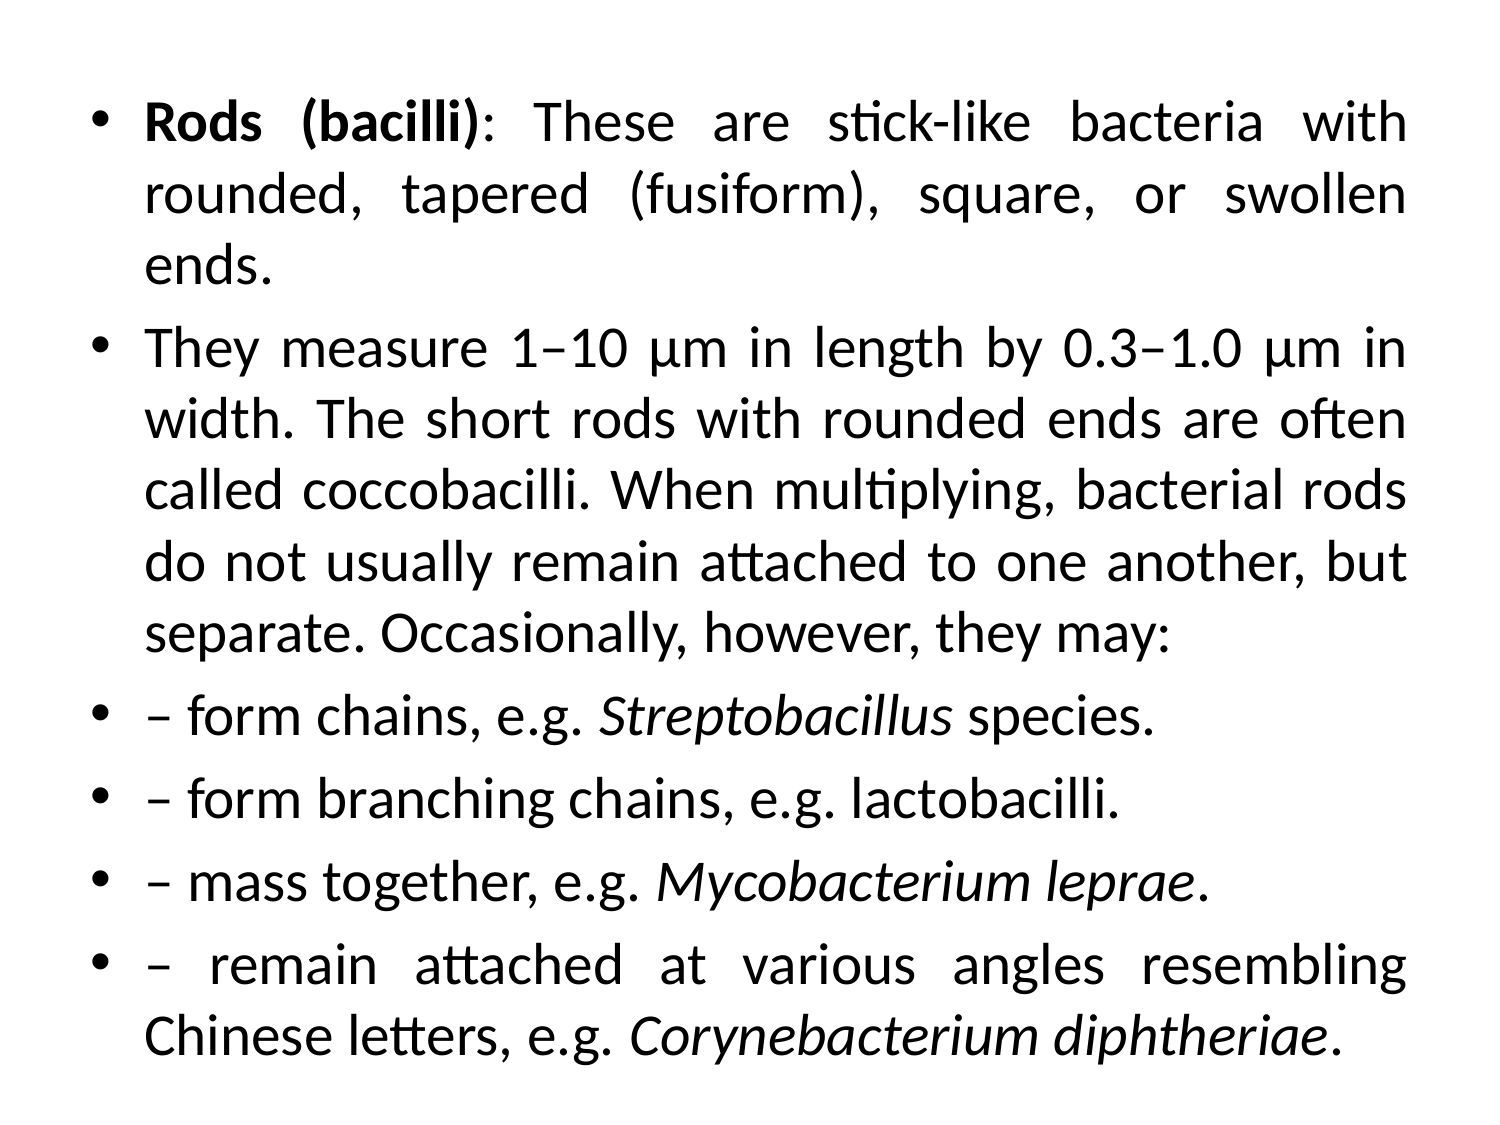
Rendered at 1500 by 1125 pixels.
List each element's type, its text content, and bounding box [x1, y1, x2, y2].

list Rods (bacilli): These are stick-like bacteria with rounded, tapered (fusiform), square, or swollen ends. They measure 1–10 µm in length by 0.3–1.0 µm in width. The short rods with rounded ends are often called coccobacilli. When multiplying, bacterial rods do not usually remain attached to one another, but separate. Occasionally, however, they may: – form chains, e.g. Streptobacillus species. – form branching chains, e.g. lactobacilli. – mass together, e.g. Mycobacterium leprae. – remain attached at various angles resembling Chinese letters, e.g. Corynebacterium diphtheriae. [75, 75, 1425, 1088]
